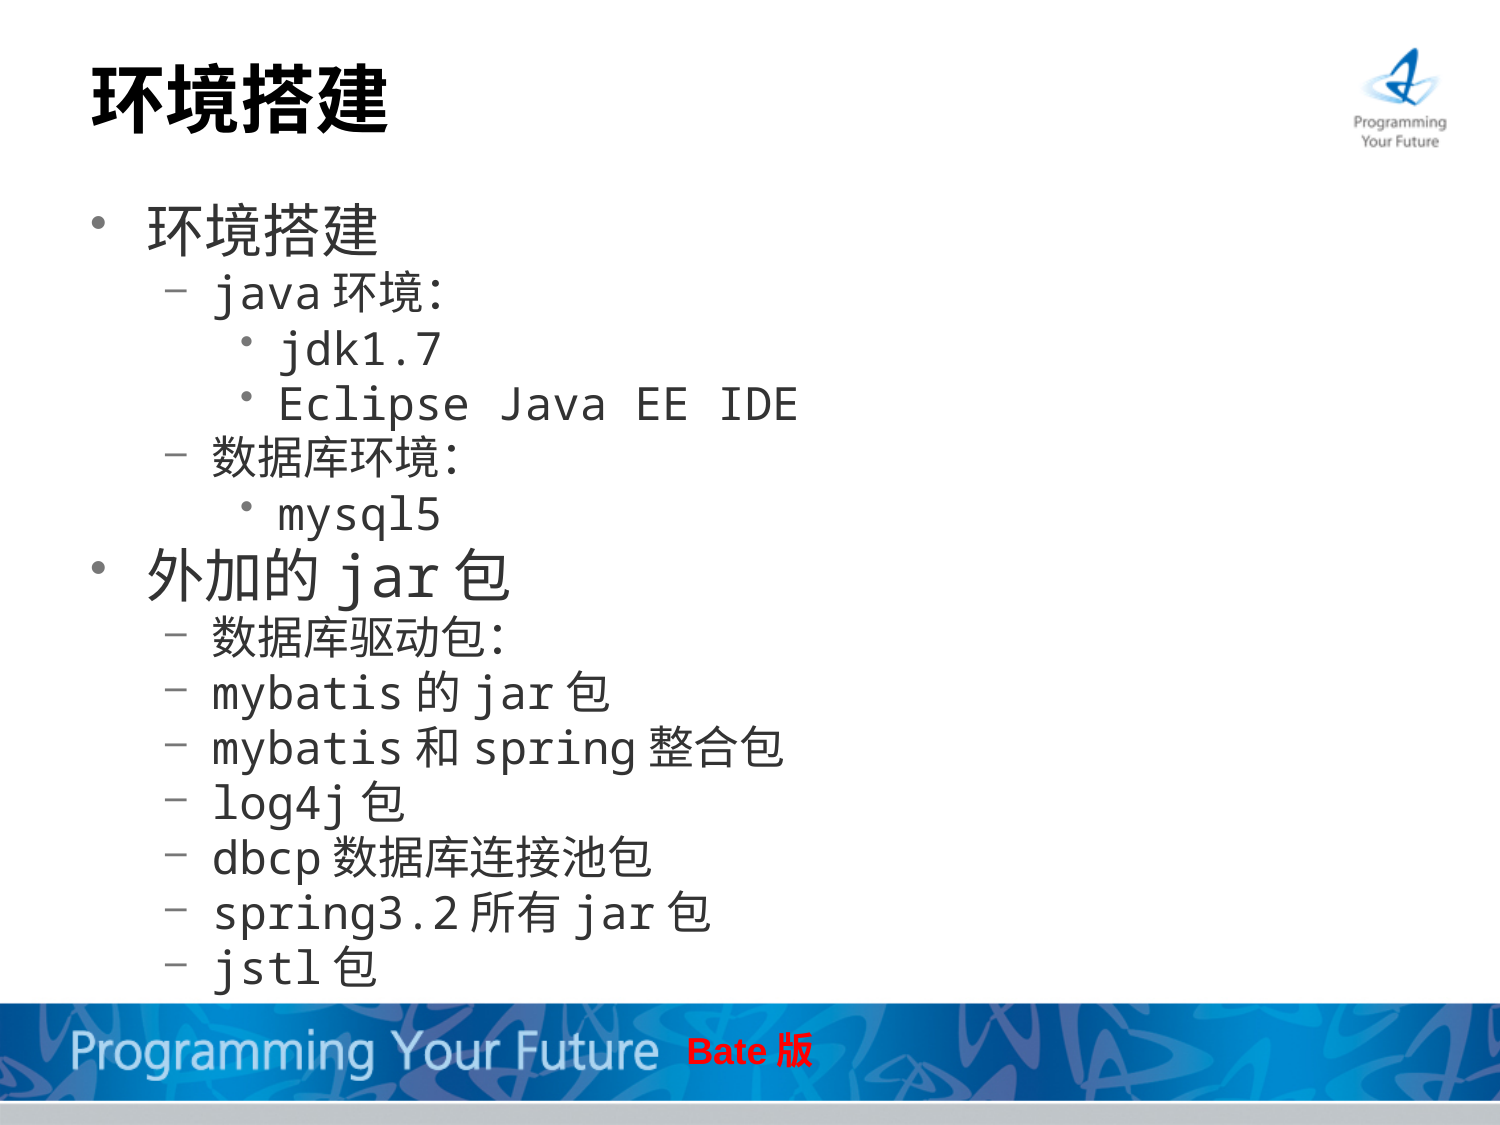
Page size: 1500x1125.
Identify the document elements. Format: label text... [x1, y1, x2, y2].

picture [0, 997, 1500, 1125]
title 环境搭建 [74, 44, 1271, 162]
list 环境搭建 java环境： jdk1.7 Eclipse Java EE IDE 数据库环境： mysql5 外加的jar包 数据库驱动包： mybatis的jar包 mybatis和spring整合包 log4j包 dbcp数据库连接池包 spring3.2所有jar包 jstl包 [74, 172, 1412, 988]
picture [1340, 42, 1461, 157]
